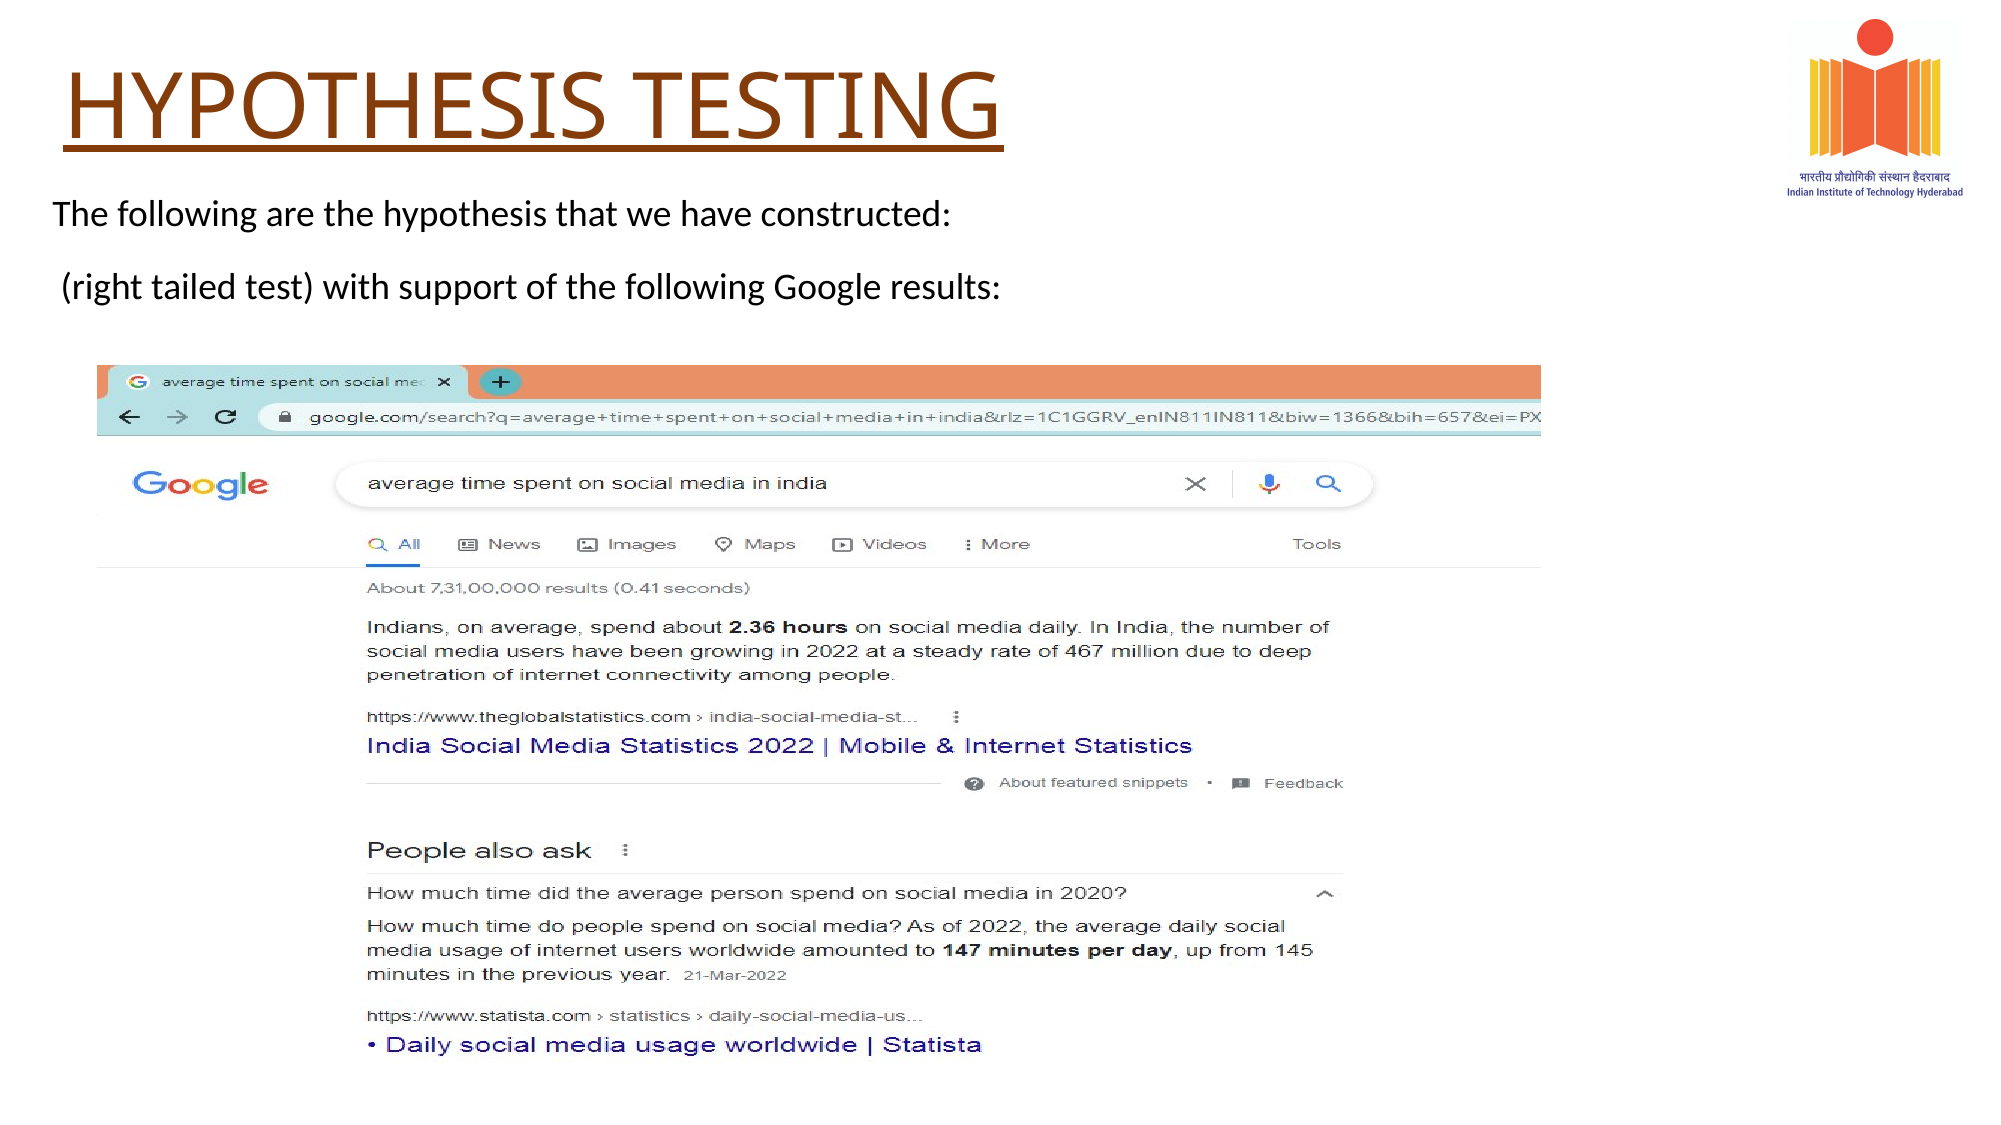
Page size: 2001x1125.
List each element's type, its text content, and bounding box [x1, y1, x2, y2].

picture [1787, 19, 1963, 198]
title HYPOTHESIS TESTING [48, 0, 1774, 218]
picture [97, 365, 1541, 1086]
